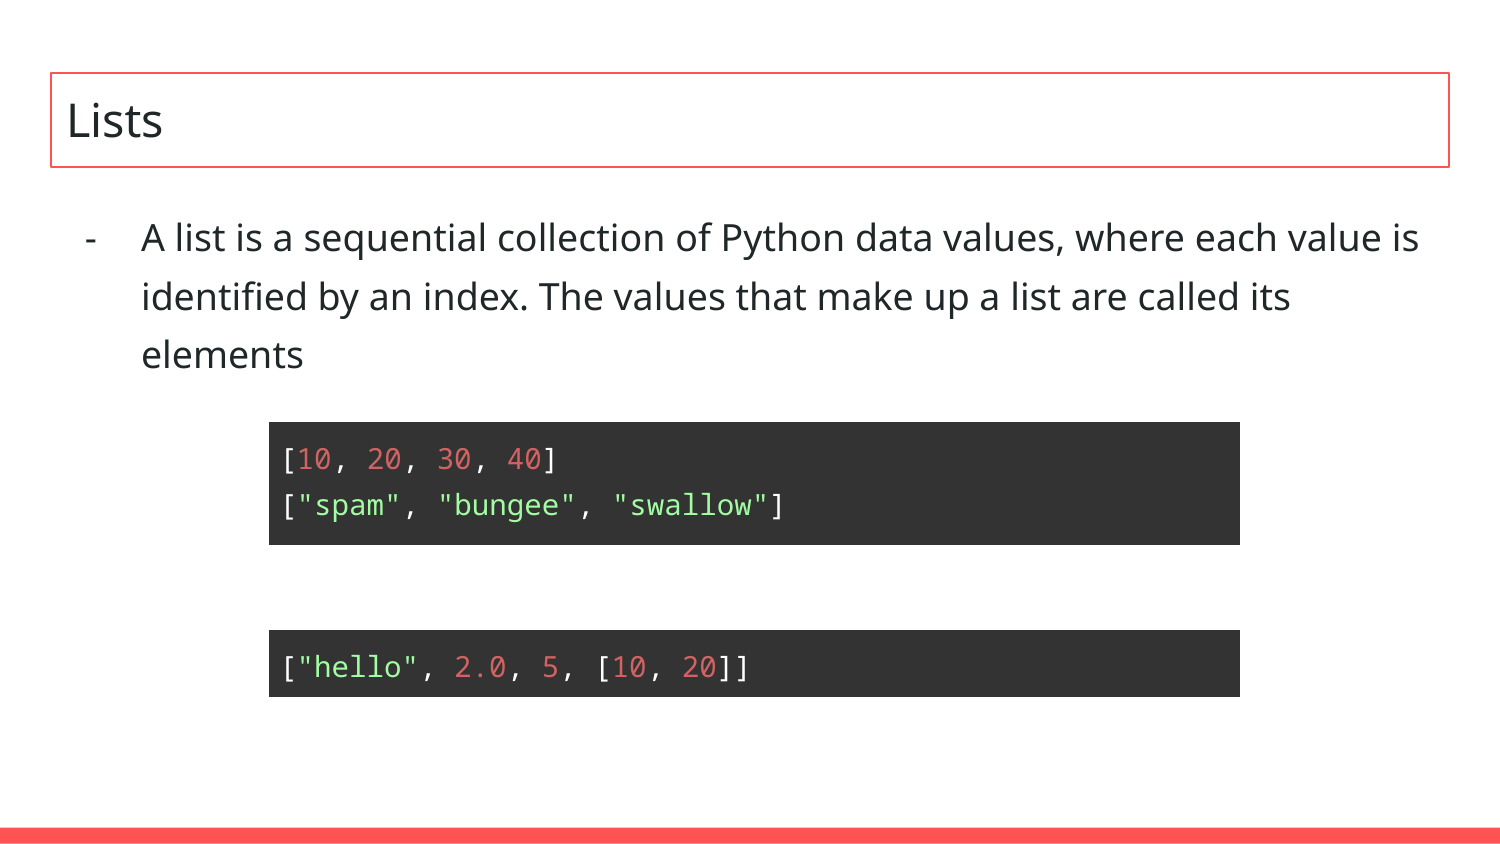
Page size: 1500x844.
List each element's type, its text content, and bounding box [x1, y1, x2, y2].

table_header [10, 20, 30, 40] ["spam", "bungee", "swallow"] [269, 422, 1240, 545]
list A list is a sequential collection of Python data values, where each value is identified by an index. The values that make up a list are called its elements [51, 189, 1449, 750]
title Lists [50, 72, 1450, 168]
table_header ["hello", 2.0, 5, [10, 20]] [269, 630, 1240, 697]
